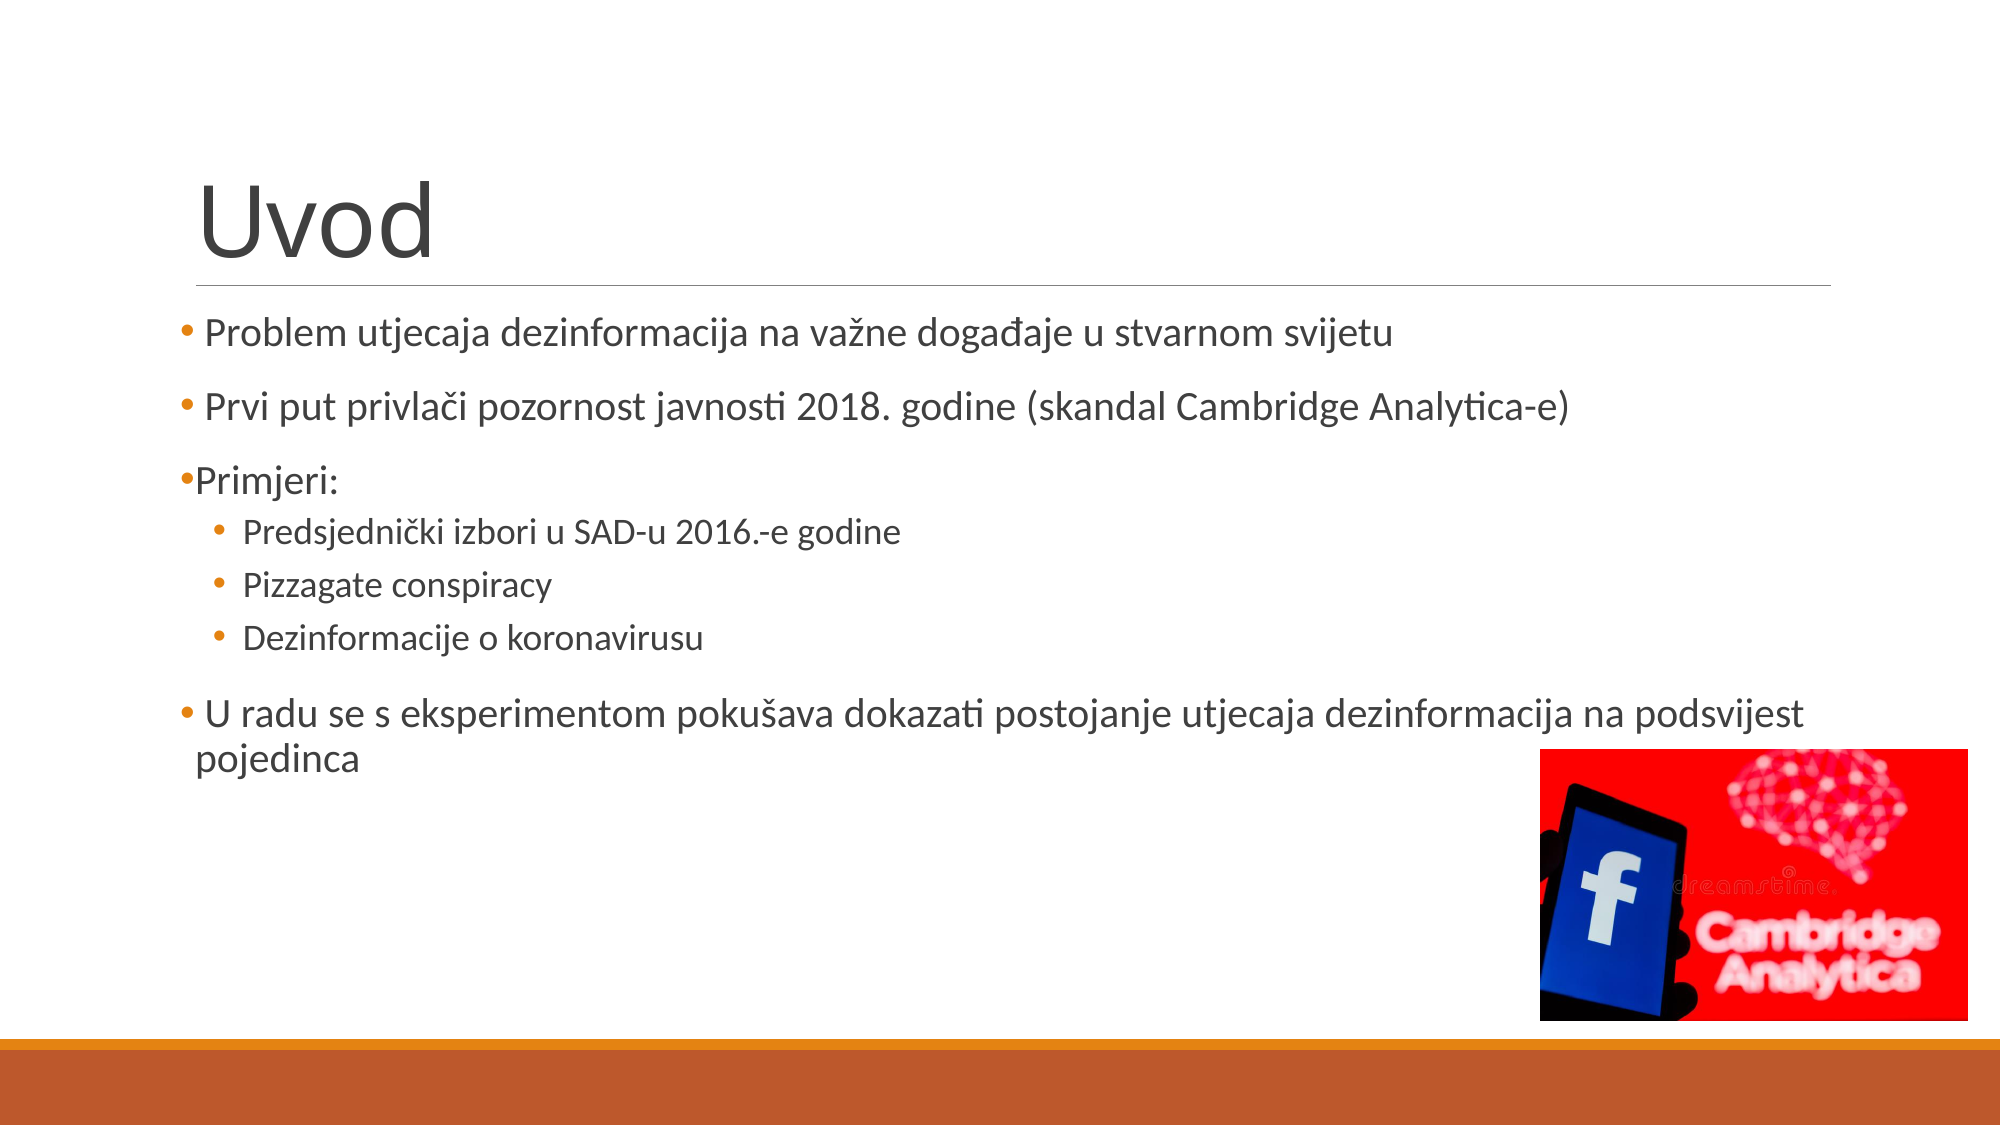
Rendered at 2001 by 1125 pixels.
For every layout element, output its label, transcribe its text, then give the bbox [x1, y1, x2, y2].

picture [1540, 749, 1968, 1022]
list Problem utjecaja dezinformacija na važne događaje u stvarnom svijetu Prvi put privlači pozornost javnosti 2018. godine (skandal Cambridge Analytica-e) Primjeri: Predsjednički izbori u SAD-u 2016.-e godine Pizzagate conspiracy Dezinformacije o koronavirusu U radu se s eksperimentom pokušava dokazati postojanje utjecaja dezinformacija na podsvijest pojedinca [180, 302, 1830, 963]
title Uvod [180, 47, 1830, 285]
